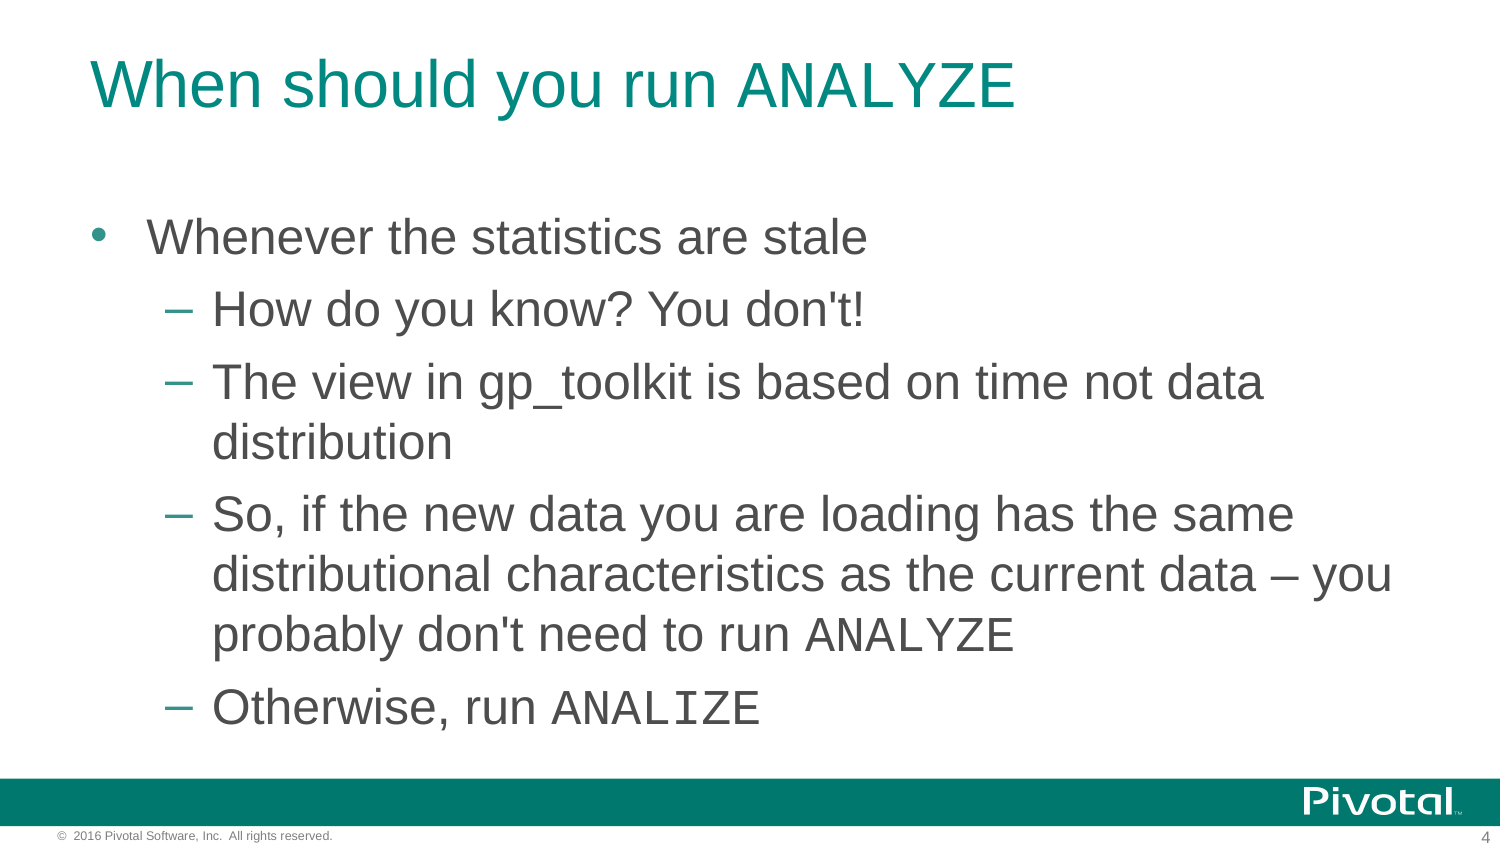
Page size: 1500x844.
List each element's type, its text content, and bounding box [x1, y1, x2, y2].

title When should you run ANALYZE [75, 33, 1425, 175]
list Whenever the statistics are stale How do you know? You don't! The view in gp_toolkit is based on time not data distribution So, if the new data you are loading has the same distributional characteristics as the current data – you probably don't need to run ANALYZE Otherwise, run ANALIZE [75, 196, 1425, 754]
picture [1304, 787, 1462, 815]
